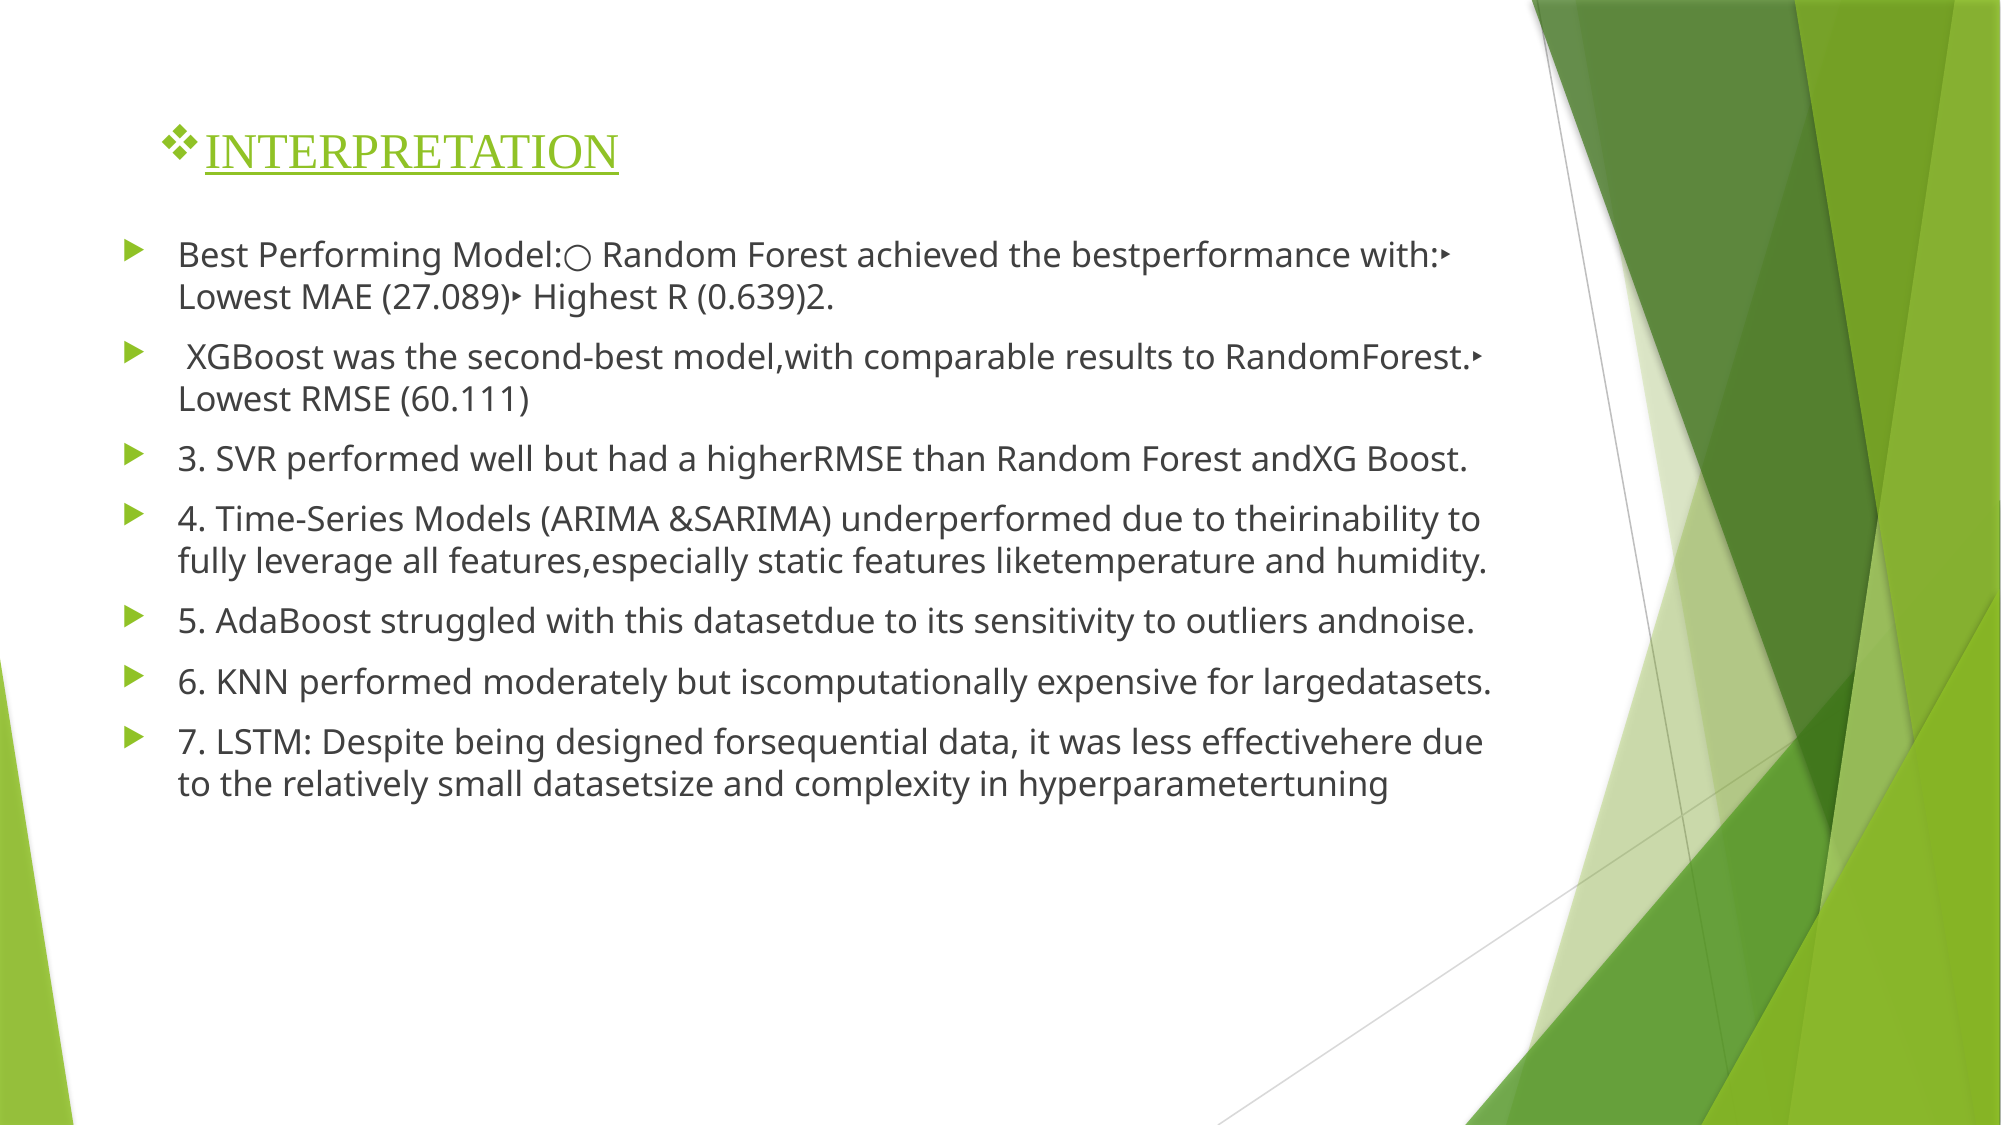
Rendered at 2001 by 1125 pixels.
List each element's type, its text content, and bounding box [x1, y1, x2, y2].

list Best Performing Model:○ Random Forest achieved the bestperformance with:‣ Lowest MAE (27.089)‣ Highest R (0.639)2. XGBoost was the second-best model,with comparable results to RandomForest.‣ Lowest RMSE (60.111) 3. SVR performed well but had a higherRMSE than Random Forest andXG Boost. 4. Time-Series Models (ARIMA &SARIMA) underperformed due to theirinability to fully leverage all features,especially static features liketemperature and humidity. 5. AdaBoost struggled with this datasetdue to its sensitivity to outliers andnoise. 6. KNN performed moderately but iscomputationally expensive for largedatasets. 7. LSTM: Despite being designed forsequential data, it was less effectivehere due to the relatively small datasetsize and complexity in hyperparametertuning [106, 225, 1518, 863]
text_box INTERPRETATION [142, 111, 1186, 187]
